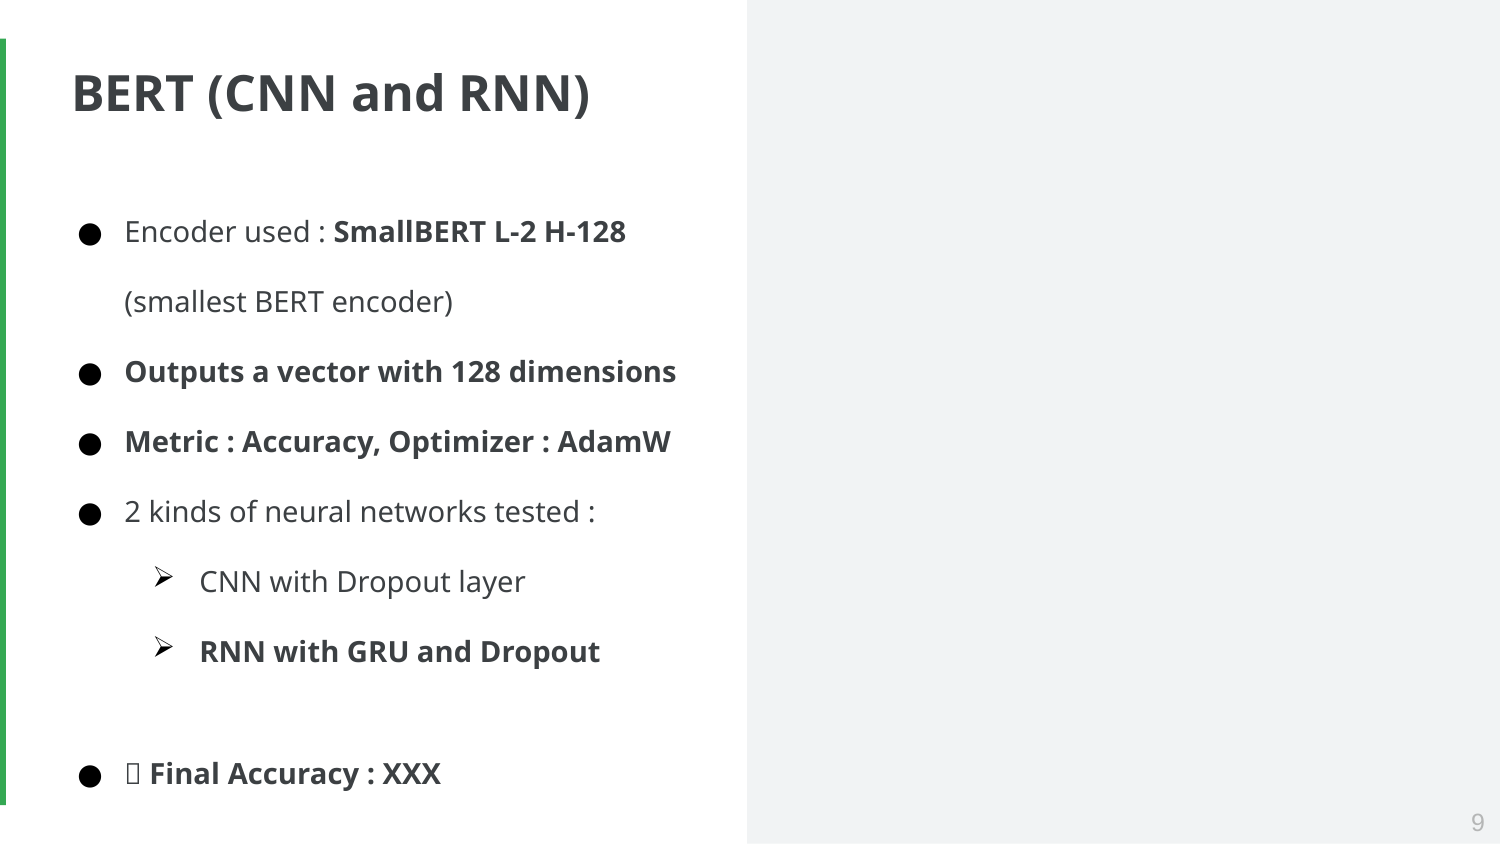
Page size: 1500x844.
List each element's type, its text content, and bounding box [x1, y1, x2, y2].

title BERT (CNN and RNN) [56, 53, 691, 195]
slide_number 9 [1162, 798, 1500, 844]
list Encoder used : SmallBERT L-2 H-128 (smallest BERT encoder) Outputs a vector with 128 dimensions Metric : Accuracy, Optimizer : AdamW 2 kinds of neural networks tested : CNN with Dropout layer RNN with GRU and Dropout  Final Accuracy : XXX [34, 163, 721, 791]
